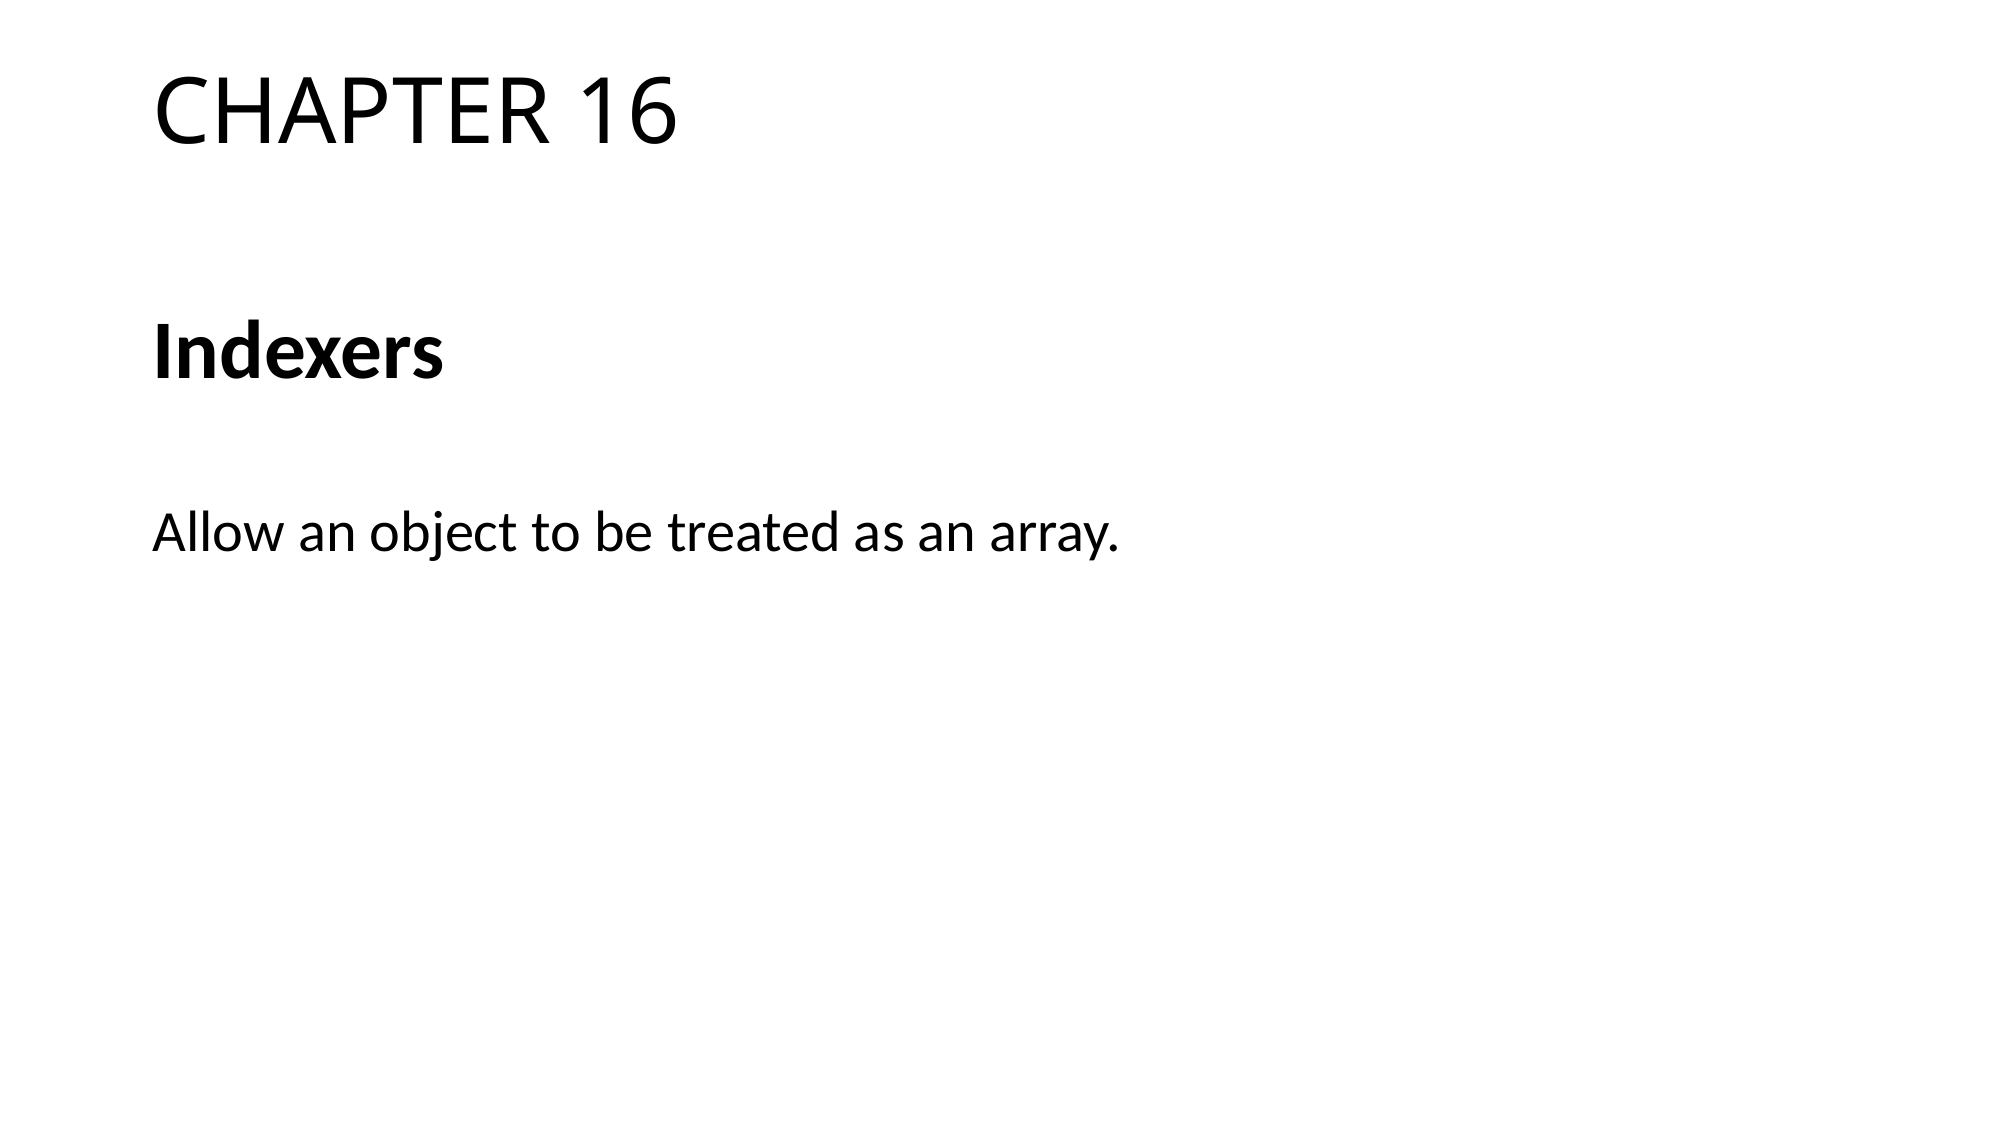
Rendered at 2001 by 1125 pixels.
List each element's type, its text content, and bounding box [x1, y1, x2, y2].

list Indexers Allow an object to be treated as an array. [137, 299, 1863, 1014]
title CHAPTER 16 [137, 59, 1863, 278]
